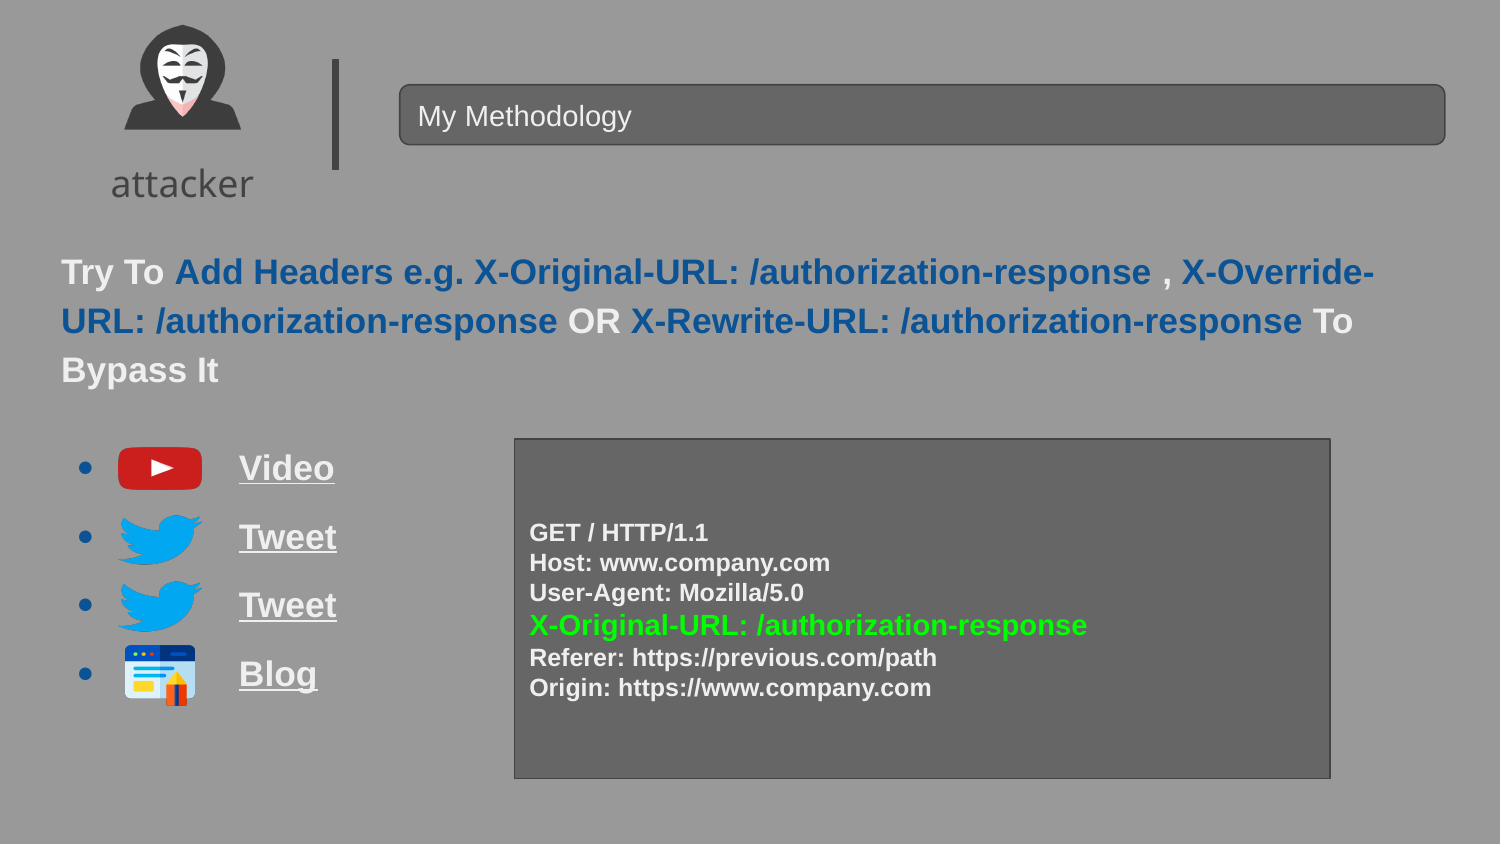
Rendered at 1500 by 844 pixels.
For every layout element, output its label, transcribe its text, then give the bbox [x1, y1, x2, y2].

text_box Try To Add Headers e.g. X-Original-URL: /authorization-response , X-Override-URL: /authorization-response OR X-Rewrite-URL: /authorization-response To Bypass It [46, 227, 1500, 401]
picture [118, 438, 202, 499]
text_box Tweet [205, 567, 555, 628]
picture [118, 576, 202, 637]
picture [82, 0, 283, 170]
text_box GET / HTTP/1.1 Host: www.company.com User-Agent: Mozilla/5.0 X-Original-URL: /authorization-response Referer: https://previous.com/path Origin: https://www.company.com [514, 438, 1331, 779]
text_box Tweet [202, 498, 555, 559]
text_box Blog [199, 636, 555, 697]
text_box Video [41, 429, 555, 490]
text_box [333, 59, 339, 170]
picture [118, 509, 202, 571]
text_box attacker [47, 144, 318, 205]
text_box Blog [41, 636, 120, 697]
text_box My Methodology [399, 84, 1445, 145]
text_box Tweet [41, 567, 115, 628]
picture [125, 645, 195, 706]
text_box Tweet [41, 498, 118, 559]
